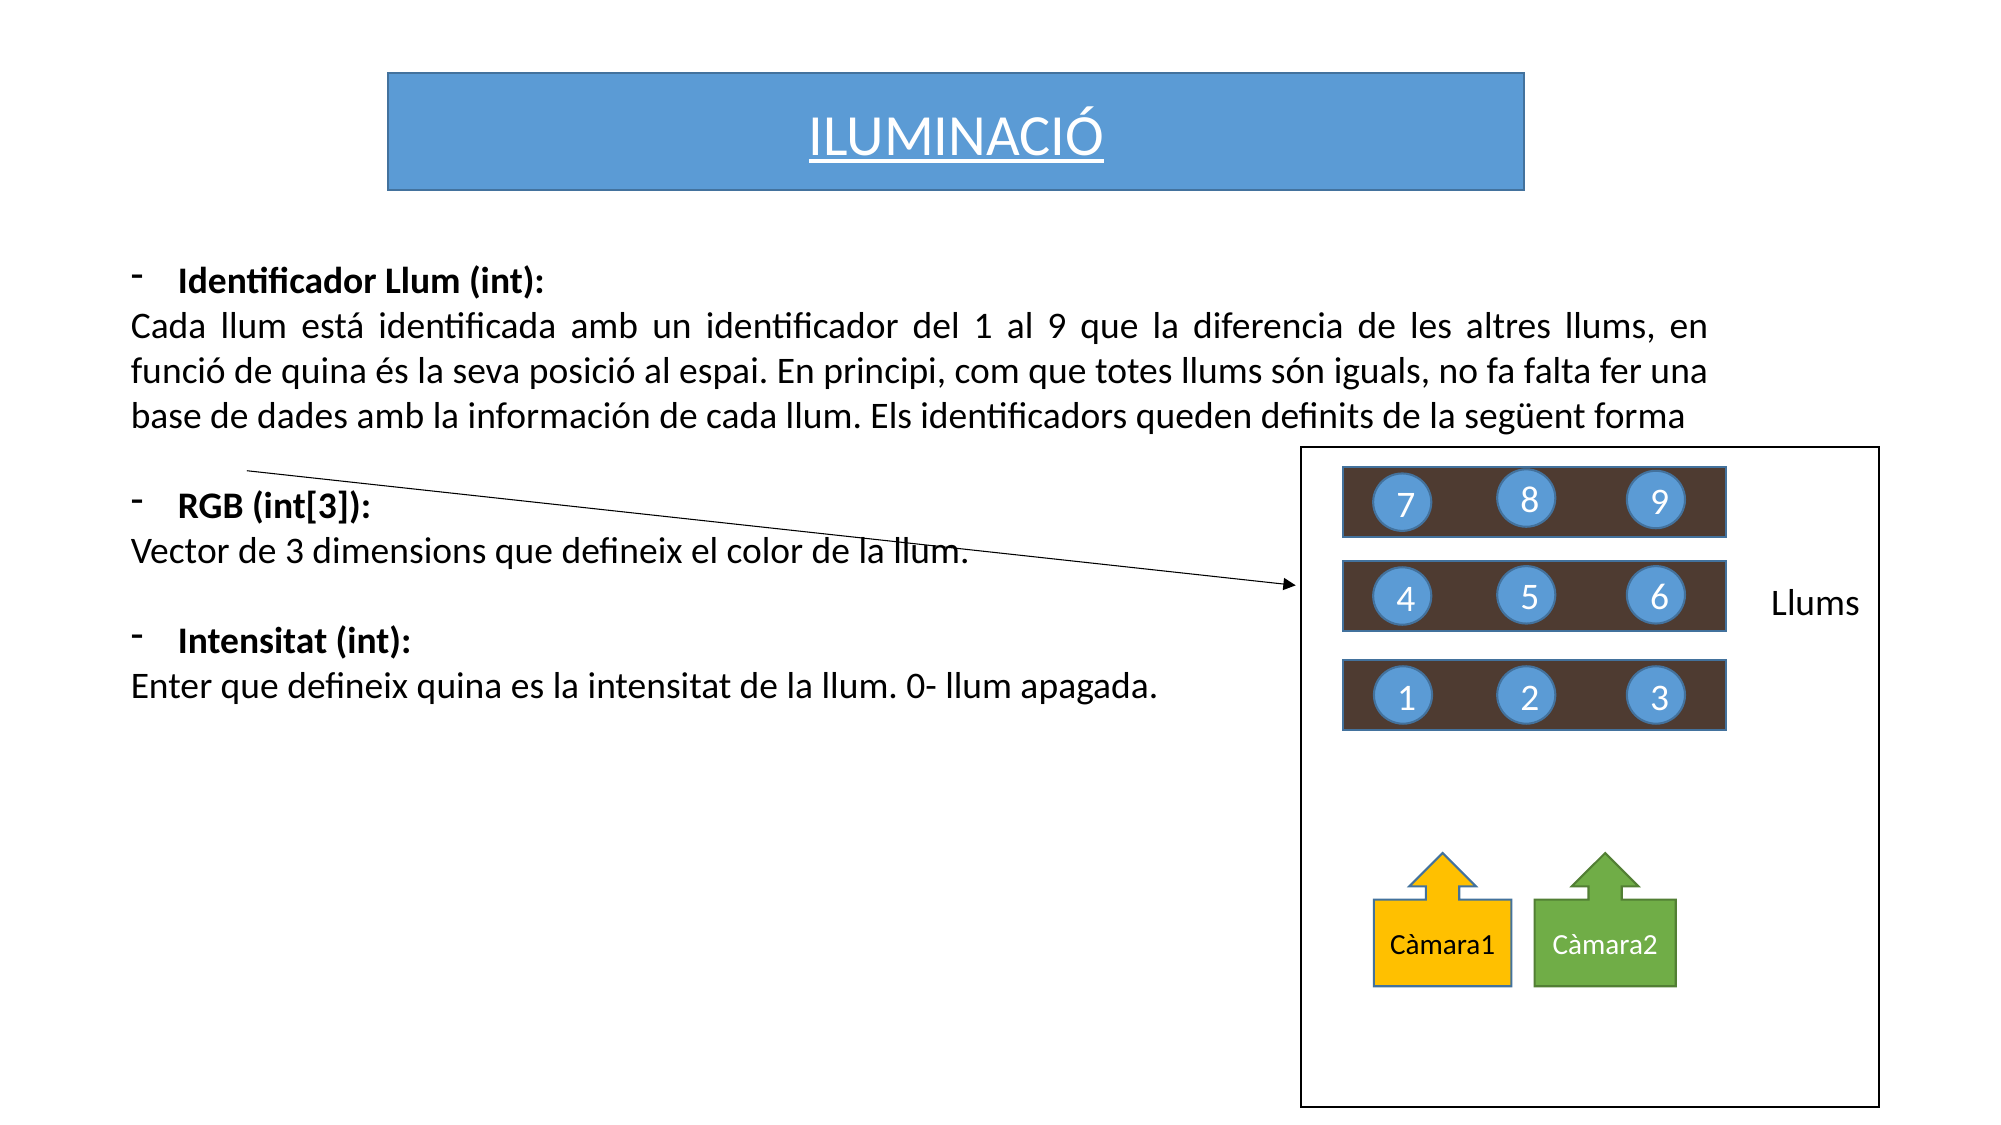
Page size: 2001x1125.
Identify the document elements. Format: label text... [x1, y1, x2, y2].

text_box [1342, 466, 1727, 538]
text_box [1342, 560, 1727, 632]
text_box Càmara1 [1372, 851, 1513, 988]
text_box Llums [1756, 570, 1907, 631]
text_box 2 [1496, 665, 1557, 725]
text_box 6 [1625, 565, 1687, 625]
text_box Càmara2 [1533, 851, 1677, 988]
text_box [1300, 446, 1880, 1108]
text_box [246, 470, 1296, 586]
text_box 5 [1496, 565, 1557, 625]
text_box Identificador Llum (int): Cada llum está identificada amb un identificador del 1 al 9 que la diferencia de les altres llums, en funció de quina és la seva posició al espai. En principi, com que totes llums són iguals, no fa falta fer una base de dades amb la información de cada llum. Els identificadors queden definits de la següent forma RGB (int[3]): Vector de 3 dimensions que defineix el color de la llum. Intensitat (int): Enter que defineix quina es la intensitat de la llum. 0- llum apagada. [116, 248, 1725, 759]
text_box [1342, 659, 1727, 731]
text_box 9 [1625, 469, 1687, 530]
text_box 3 [1625, 665, 1687, 725]
text_box 4 [1372, 566, 1433, 626]
text_box 8 [1496, 468, 1557, 528]
text_box ILUMINACIÓ [387, 72, 1525, 191]
text_box 1 [1372, 665, 1434, 725]
text_box 7 [1372, 472, 1433, 532]
